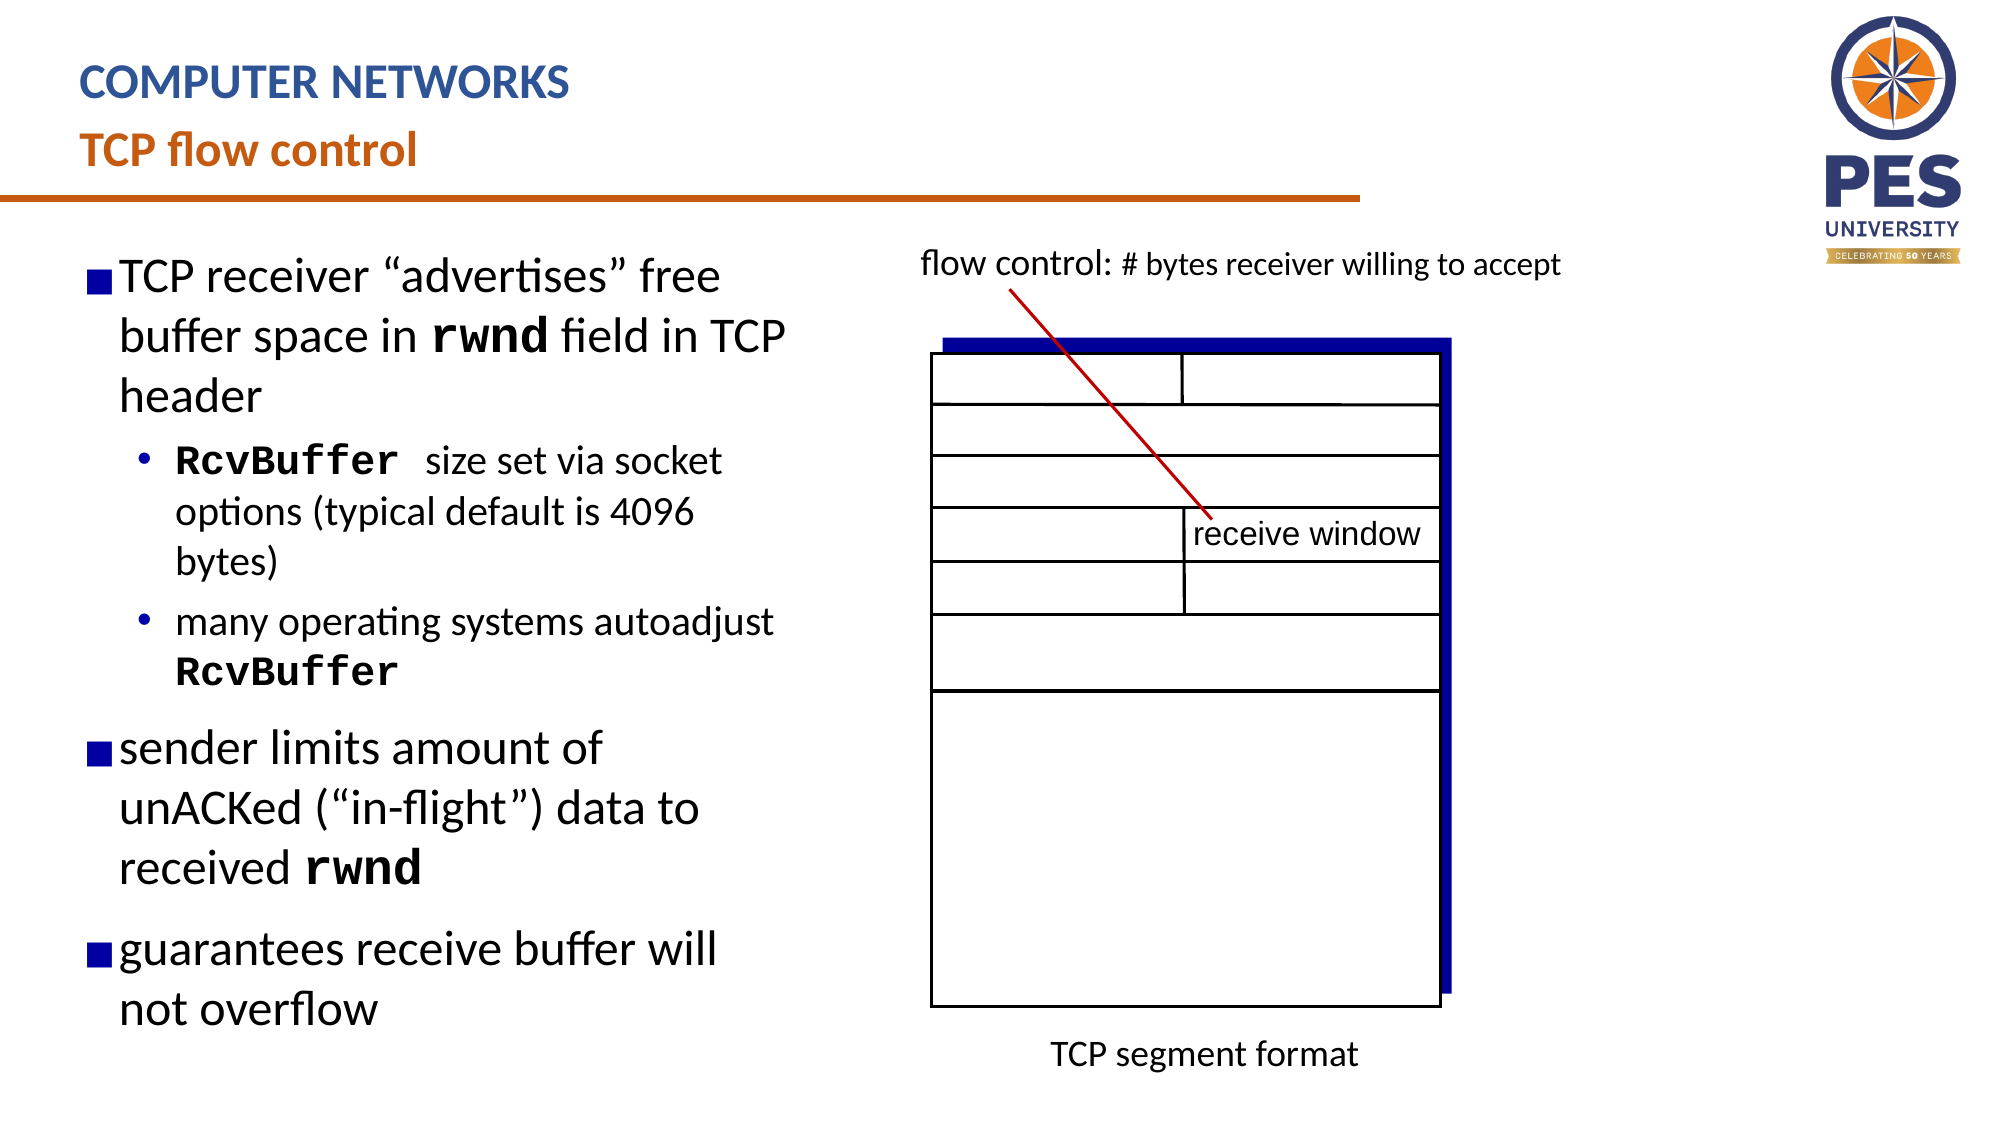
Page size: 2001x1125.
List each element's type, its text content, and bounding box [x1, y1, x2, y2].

text_box COMPUTER NETWORKS [64, 41, 1295, 118]
text_box TCP receiver “advertises” free buffer space in rwnd field in TCP header RcvBuffer size set via socket options (typical default is 4096 bytes) many operating systems autoadjust RcvBuffer sender limits amount of unACKed (“in-flight”) data to received rwnd guarantees receive buffer will not overflow [46, 235, 812, 1083]
picture [1826, 16, 1961, 264]
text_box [905, 234, 1620, 1083]
text_box TCP flow control [64, 109, 1584, 186]
